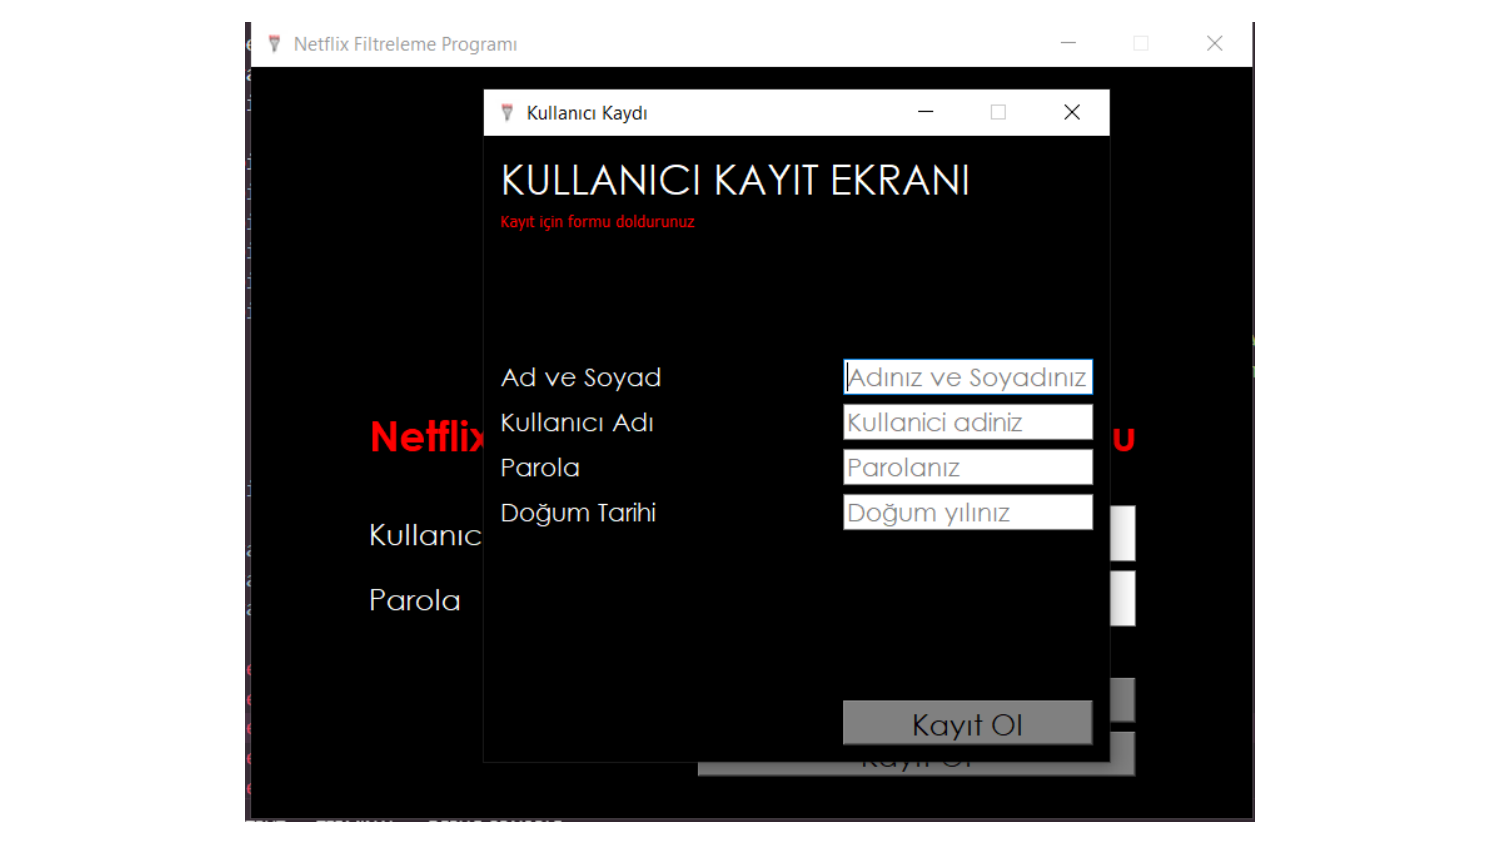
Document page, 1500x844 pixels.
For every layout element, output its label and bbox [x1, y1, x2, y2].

picture [245, 22, 1255, 822]
